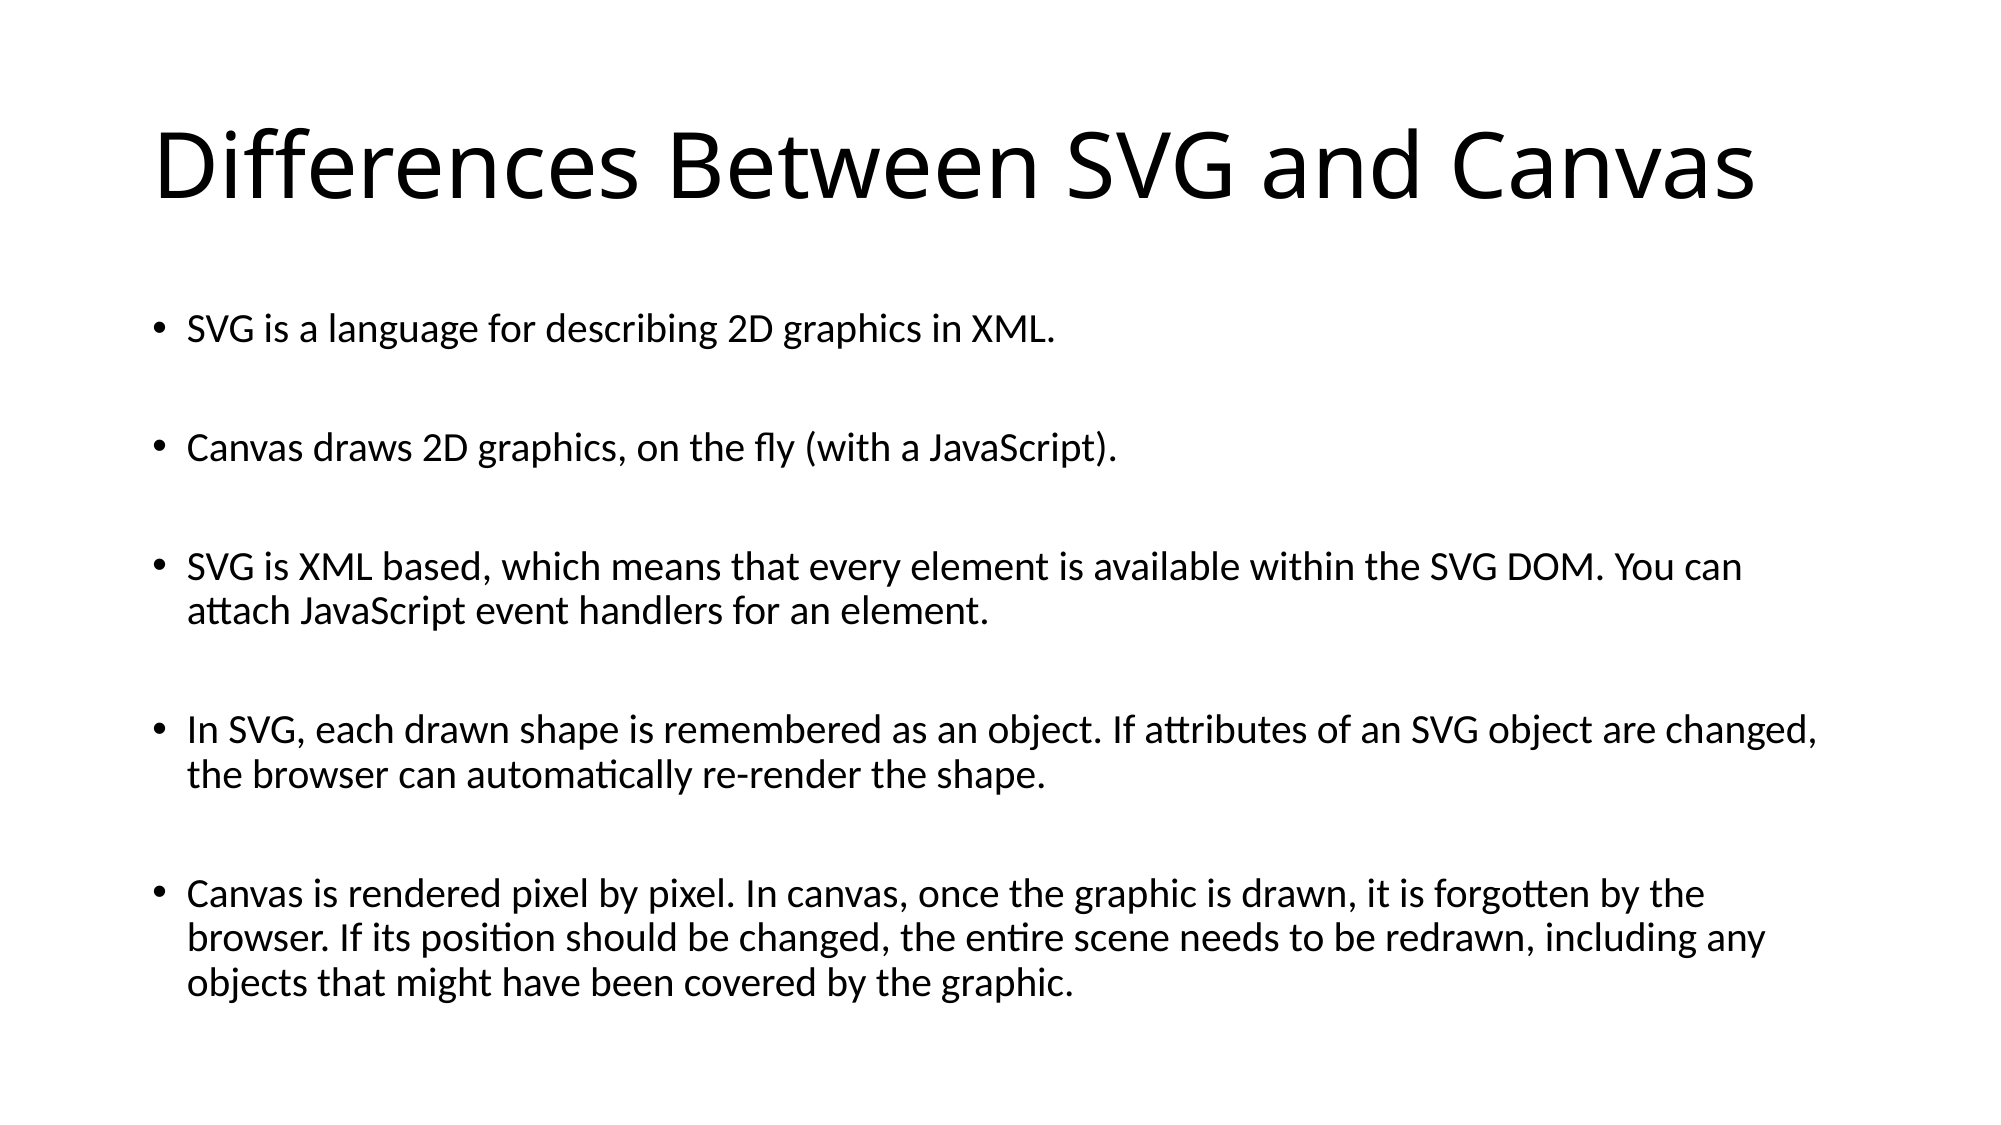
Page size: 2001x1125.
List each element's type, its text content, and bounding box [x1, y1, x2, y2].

list SVG is a language for describing 2D graphics in XML. Canvas draws 2D graphics, on the fly (with a JavaScript). SVG is XML based, which means that every element is available within the SVG DOM. You can attach JavaScript event handlers for an element. In SVG, each drawn shape is remembered as an object. If attributes of an SVG object are changed, the browser can automatically re-render the shape. Canvas is rendered pixel by pixel. In canvas, once the graphic is drawn, it is forgotten by the browser. If its position should be changed, the entire scene needs to be redrawn, including any objects that might have been covered by the graphic. [137, 299, 1863, 1014]
title Differences Between SVG and Canvas [137, 59, 1863, 278]
